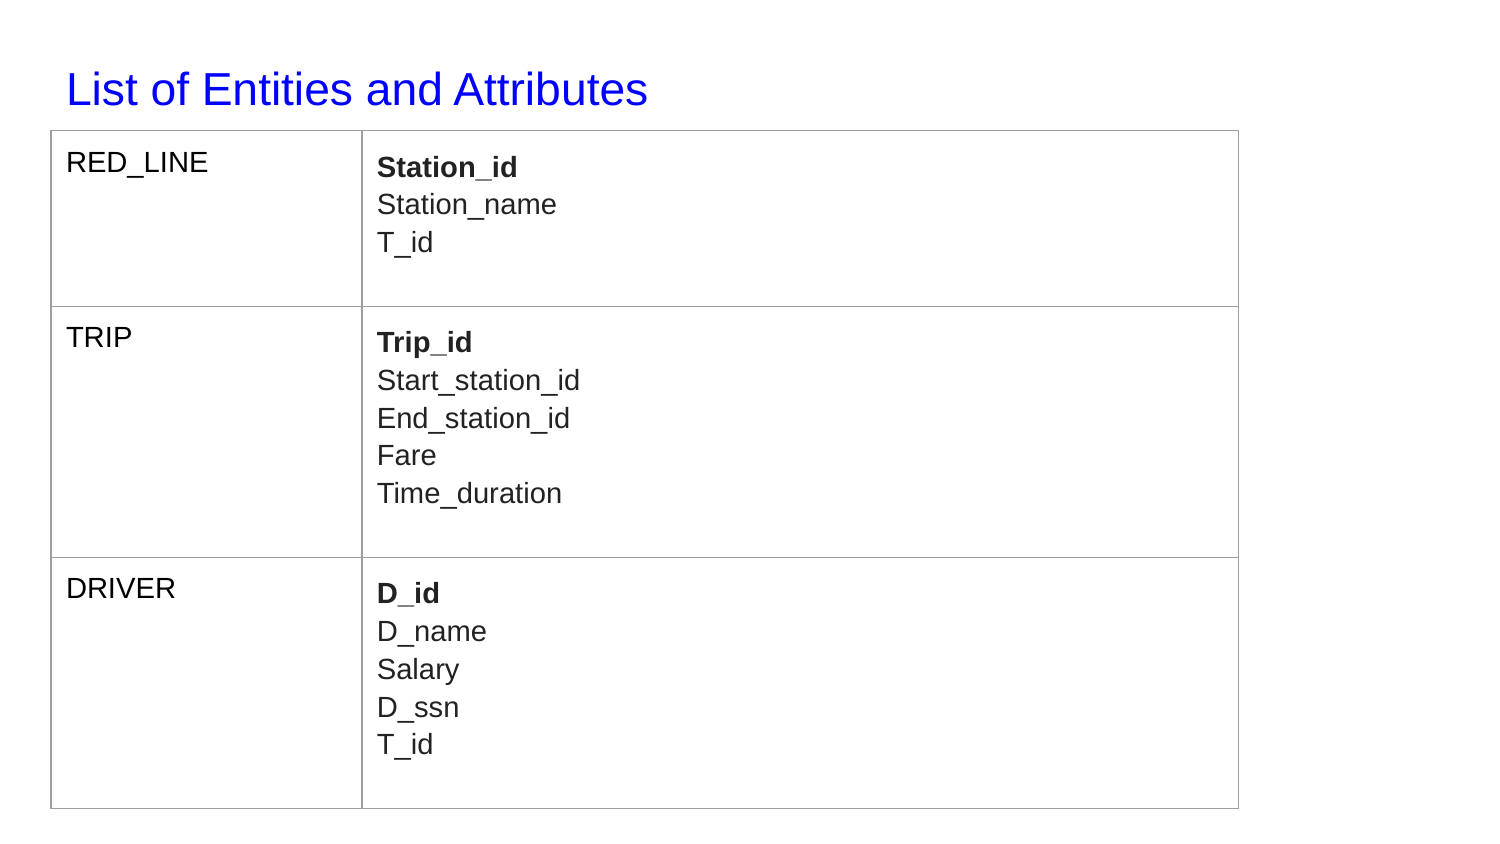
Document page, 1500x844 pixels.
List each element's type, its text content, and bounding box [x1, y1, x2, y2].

table_cell TRIP [52, 307, 361, 557]
table_cell DRIVER [52, 558, 361, 808]
title List of Entities and Attributes [51, 48, 1449, 131]
table_header Station_id Station_name T_id [363, 131, 1238, 306]
table_header RED_LINE [52, 131, 361, 306]
table_cell Trip_id Start_station_id End_station_id Fare Time_duration [363, 307, 1238, 557]
table_cell D_id D_name Salary D_ssn T_id [363, 558, 1238, 808]
